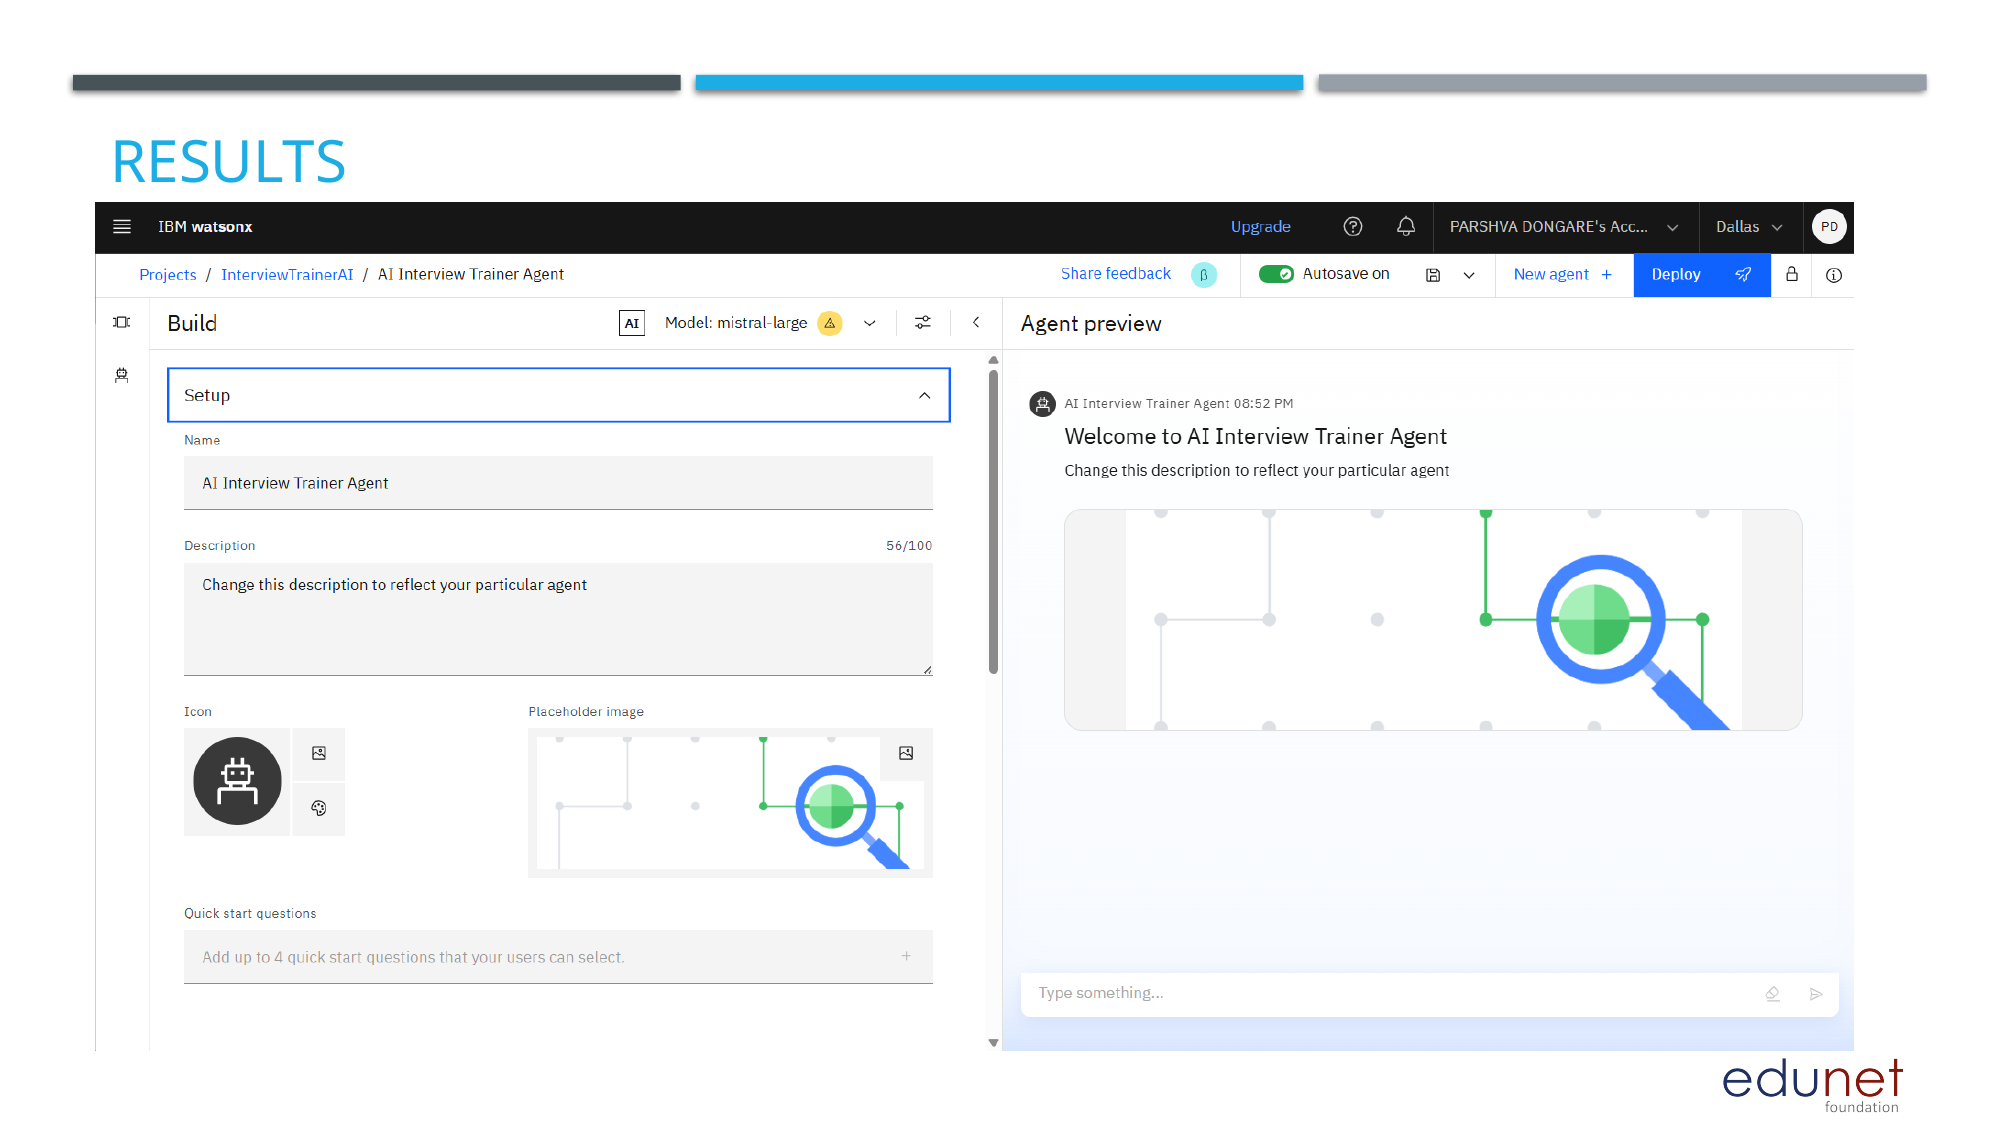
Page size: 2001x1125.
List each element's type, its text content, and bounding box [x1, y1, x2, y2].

picture [1719, 1056, 1905, 1116]
picture [94, 201, 1854, 1051]
title Results [95, 115, 1905, 203]
